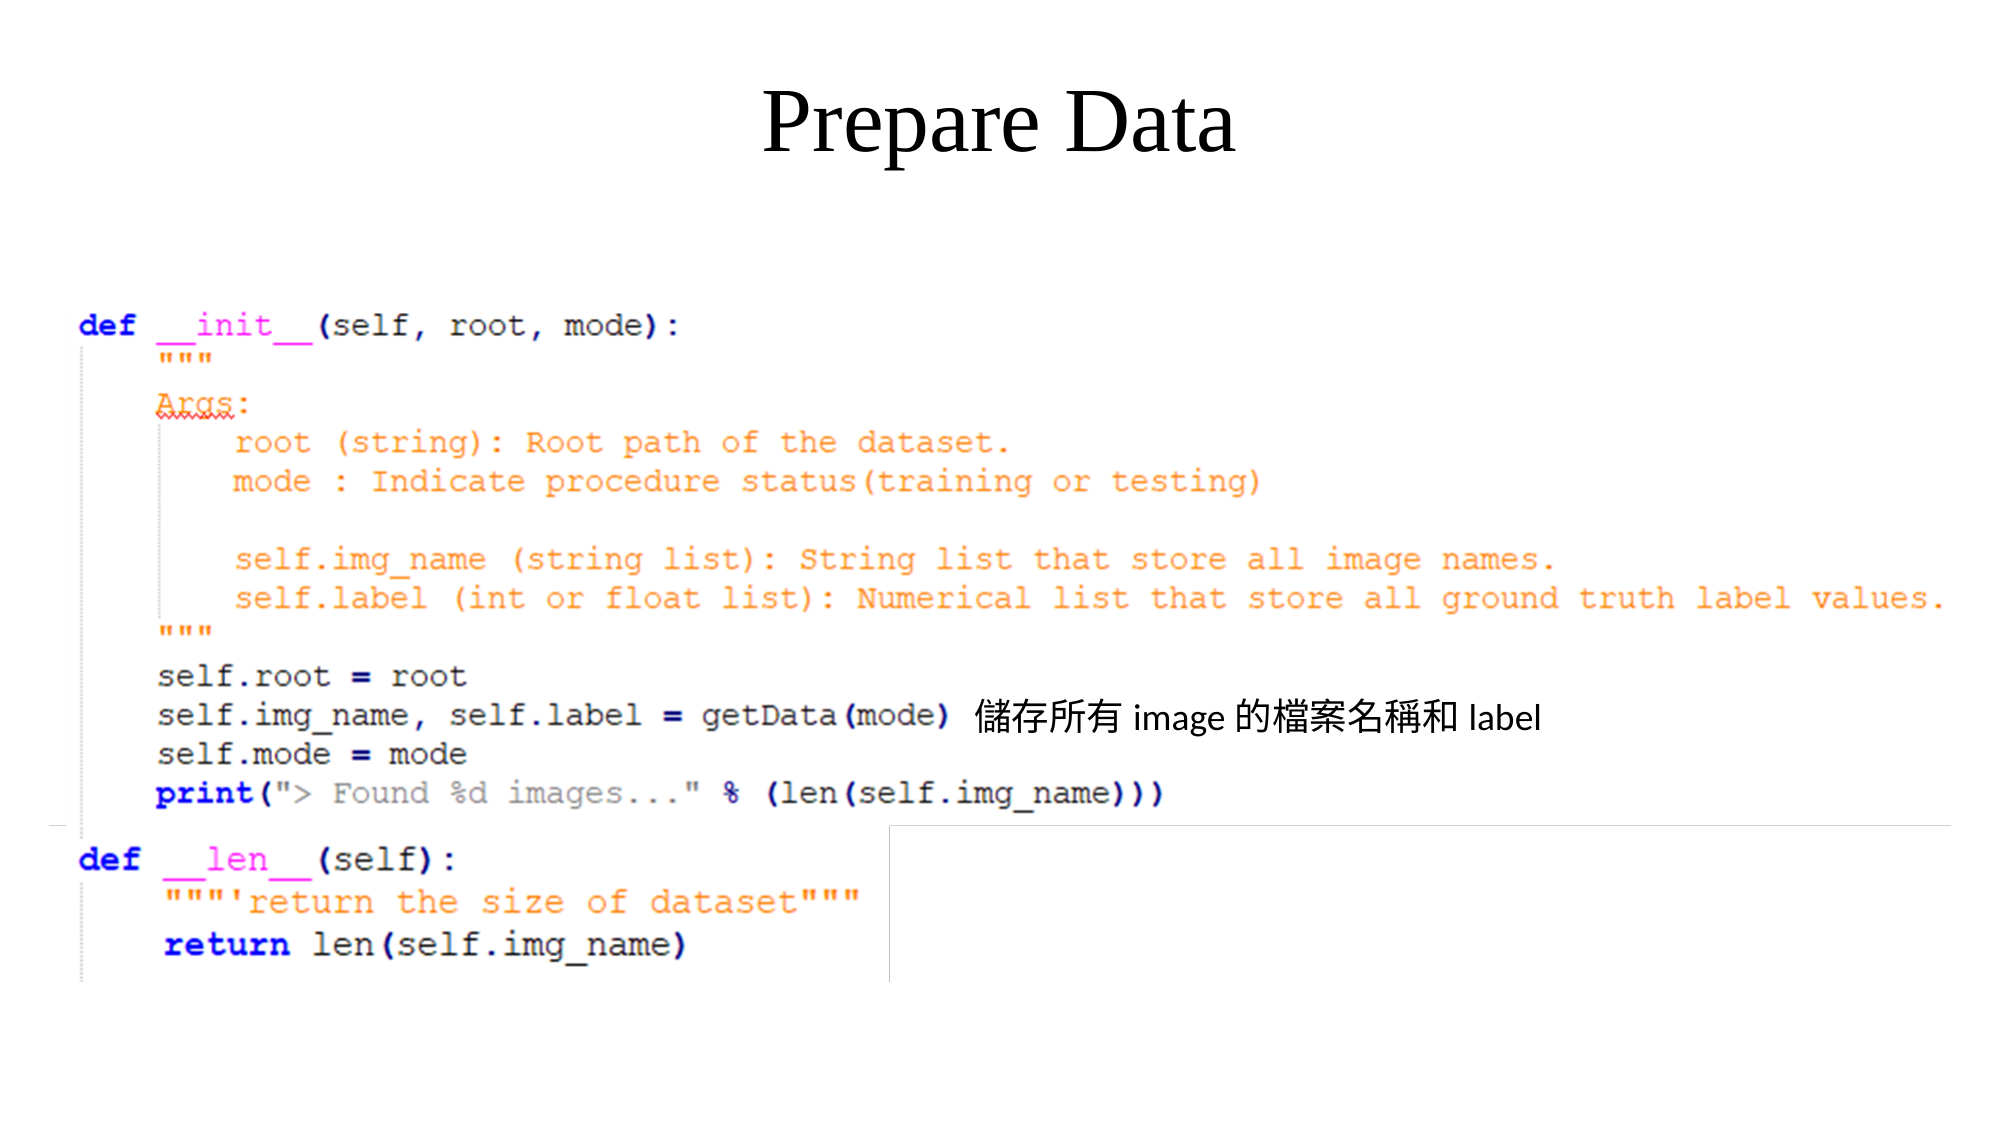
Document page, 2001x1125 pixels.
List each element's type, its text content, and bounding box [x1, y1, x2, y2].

picture [49, 307, 1951, 982]
text_box Prepare Data [0, 1, 2000, 243]
